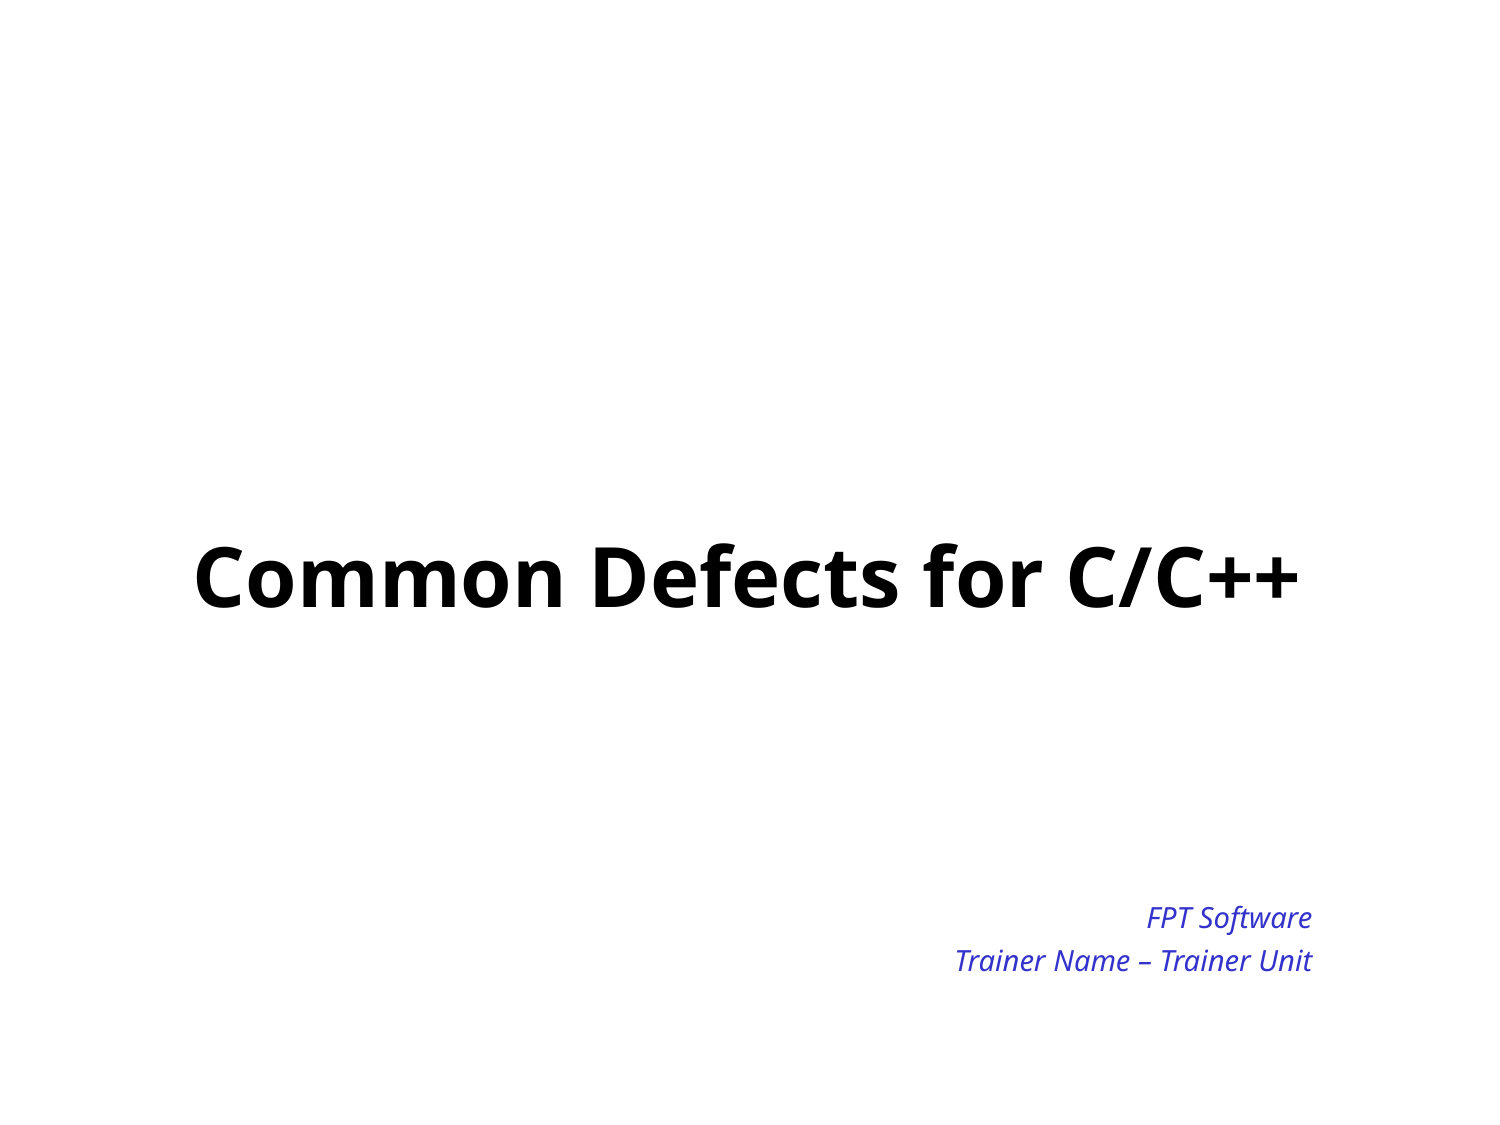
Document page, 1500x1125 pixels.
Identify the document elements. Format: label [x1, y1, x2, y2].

text_box [111, 290, 1383, 632]
text_box [277, 845, 1328, 1063]
